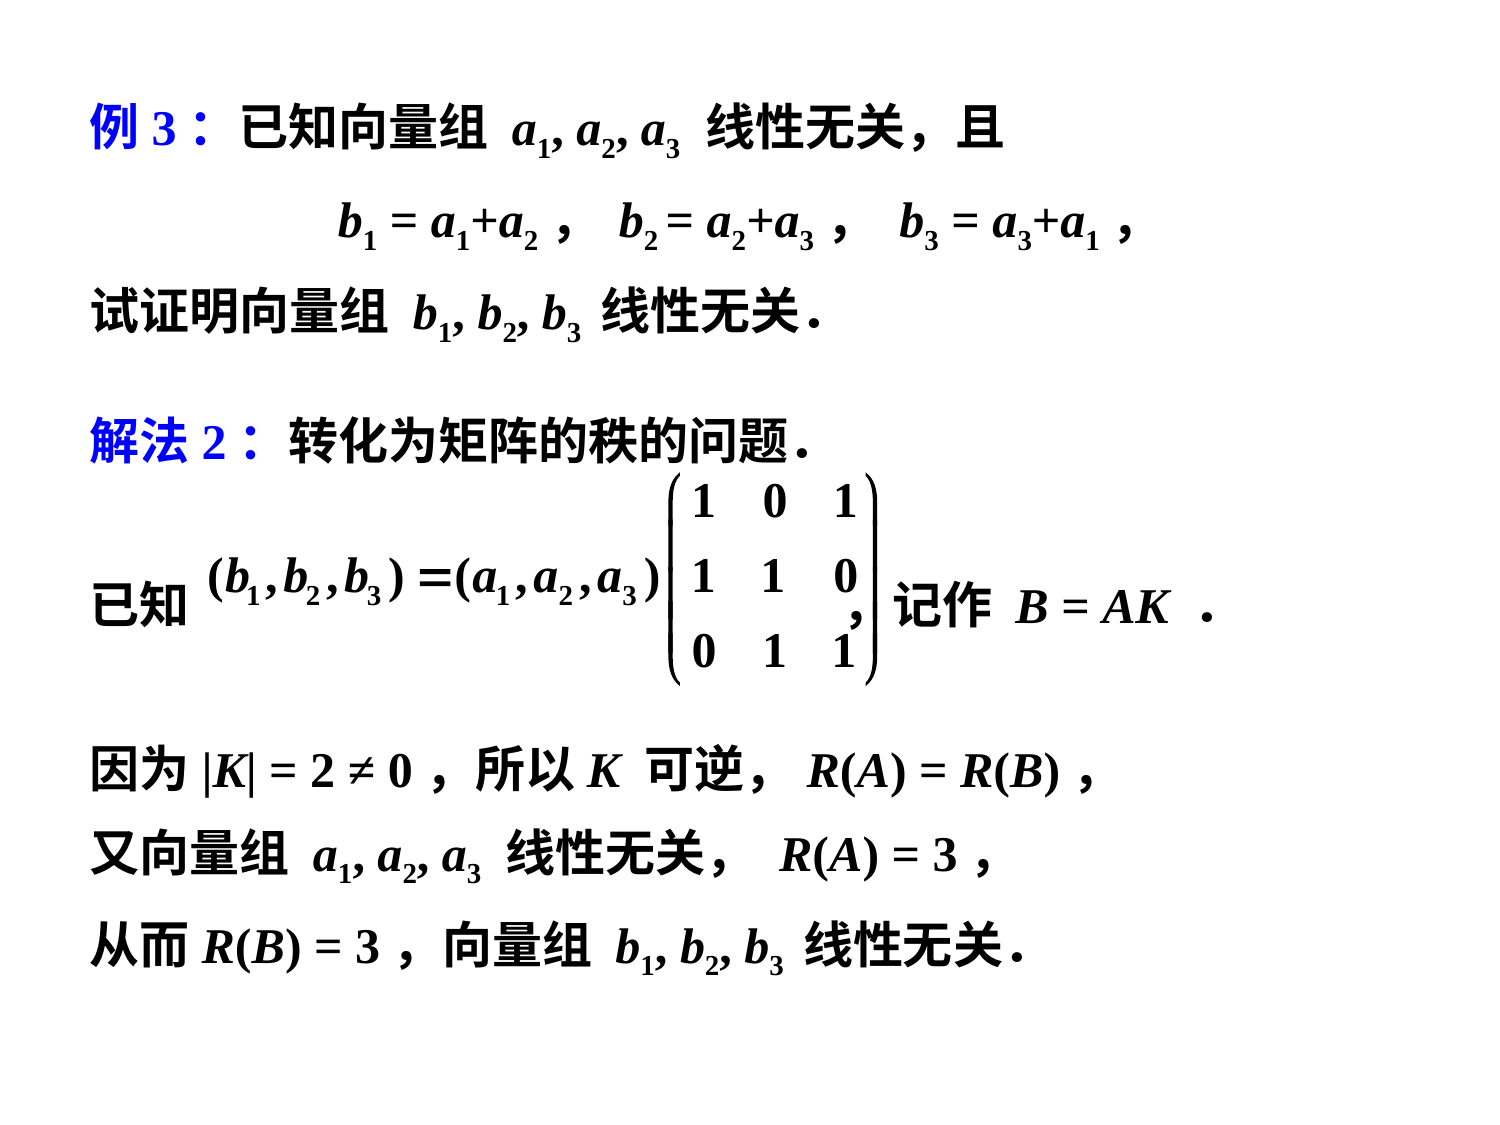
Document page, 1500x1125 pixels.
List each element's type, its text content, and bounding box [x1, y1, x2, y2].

text_box 例3：已知向量组 a1, a2, a3 线性无关，且 b1 = a1+a2， b2 = a2+a3， b3 = a3+a1， 试证明向量组 b1, b2, b3 线性无关． 解法2：转化为矩阵的秩的问题． 已知 ，记作 B = AK ． 因为|K| = 2 ≠ 0，所以K 可逆，R(A) = R(B)， 又向量组 a1, a2, a3 线性无关， R(A) = 3， 从而R(B) = 3，向量组 b1, b2, b3 线性无关． [74, 74, 1425, 989]
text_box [200, 463, 892, 693]
